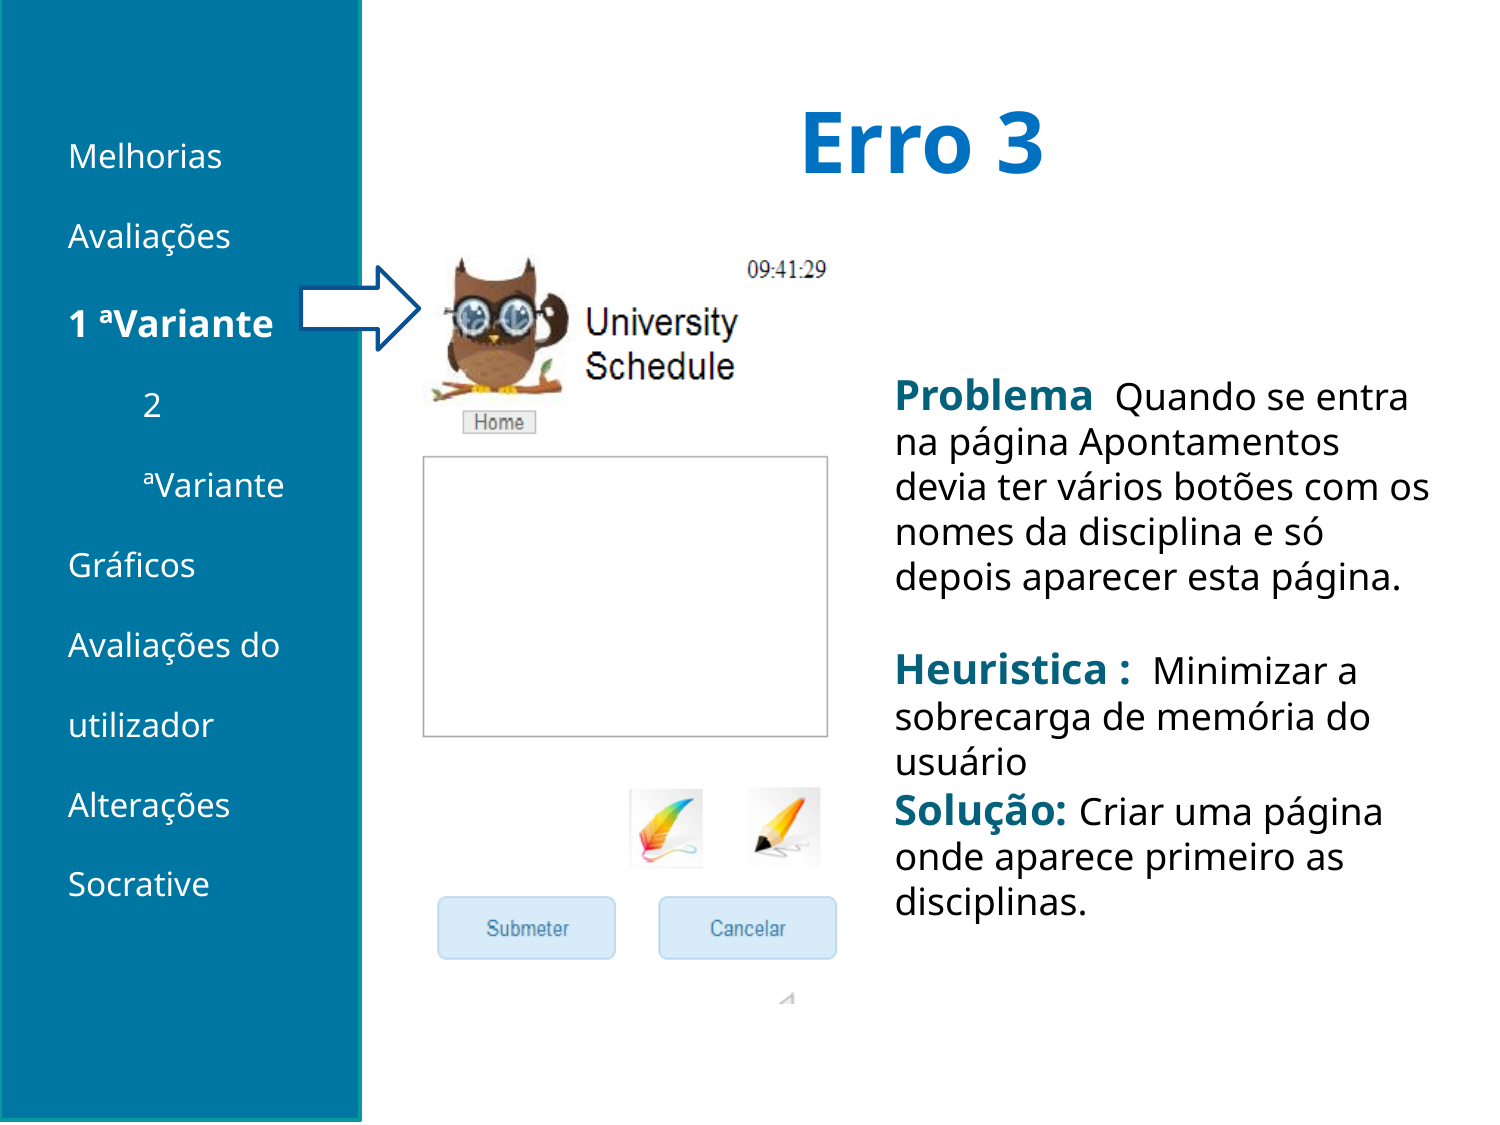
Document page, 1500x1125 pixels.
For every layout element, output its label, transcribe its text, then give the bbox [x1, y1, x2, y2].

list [395, 231, 875, 1005]
text_box Problema: Quando se entra na página Apontamentos devia ter vários botões com os nomes da disciplina e só depois aparecer esta página. Heuristica : Minimizar a sobrecarga de memória do usuário Solução: Criar uma página onde aparece primeiro as disciplinas. [916, 360, 1447, 1021]
title Erro 3 [419, 45, 1425, 233]
text_box Melhorias Avaliações 1 ªVariante 2 ªVariante Gráficos Avaliações do utilizador Alterações Socrative [53, 87, 325, 1071]
text_box [0, 0, 362, 1122]
text_box [298, 265, 395, 352]
